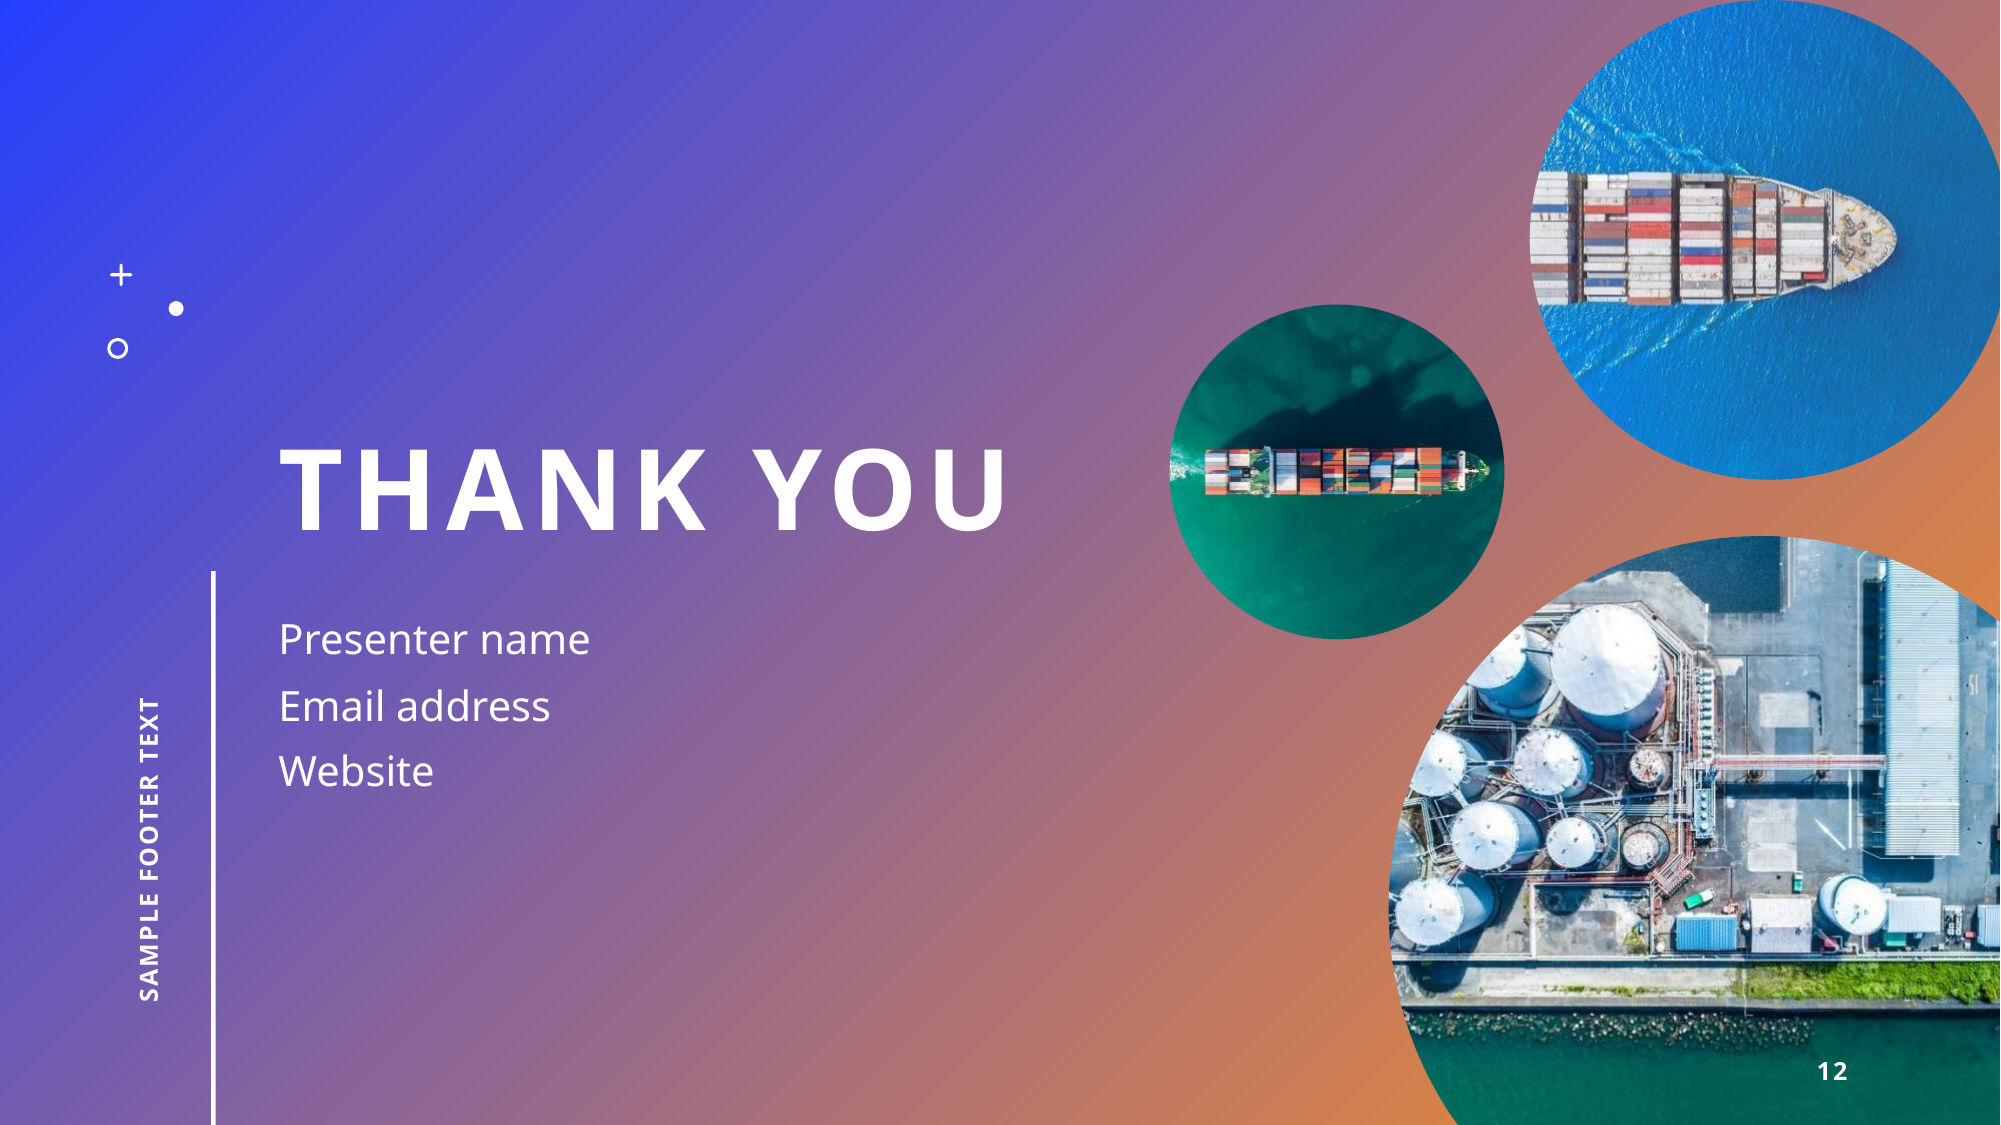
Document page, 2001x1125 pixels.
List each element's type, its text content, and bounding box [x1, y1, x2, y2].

title THANK YOU [263, 146, 1114, 563]
footer Sample Footer Text [119, 575, 180, 1125]
picture [1169, 304, 2000, 1125]
picture [1529, 0, 2000, 480]
list Presenter name Email address Website [263, 611, 1114, 1028]
